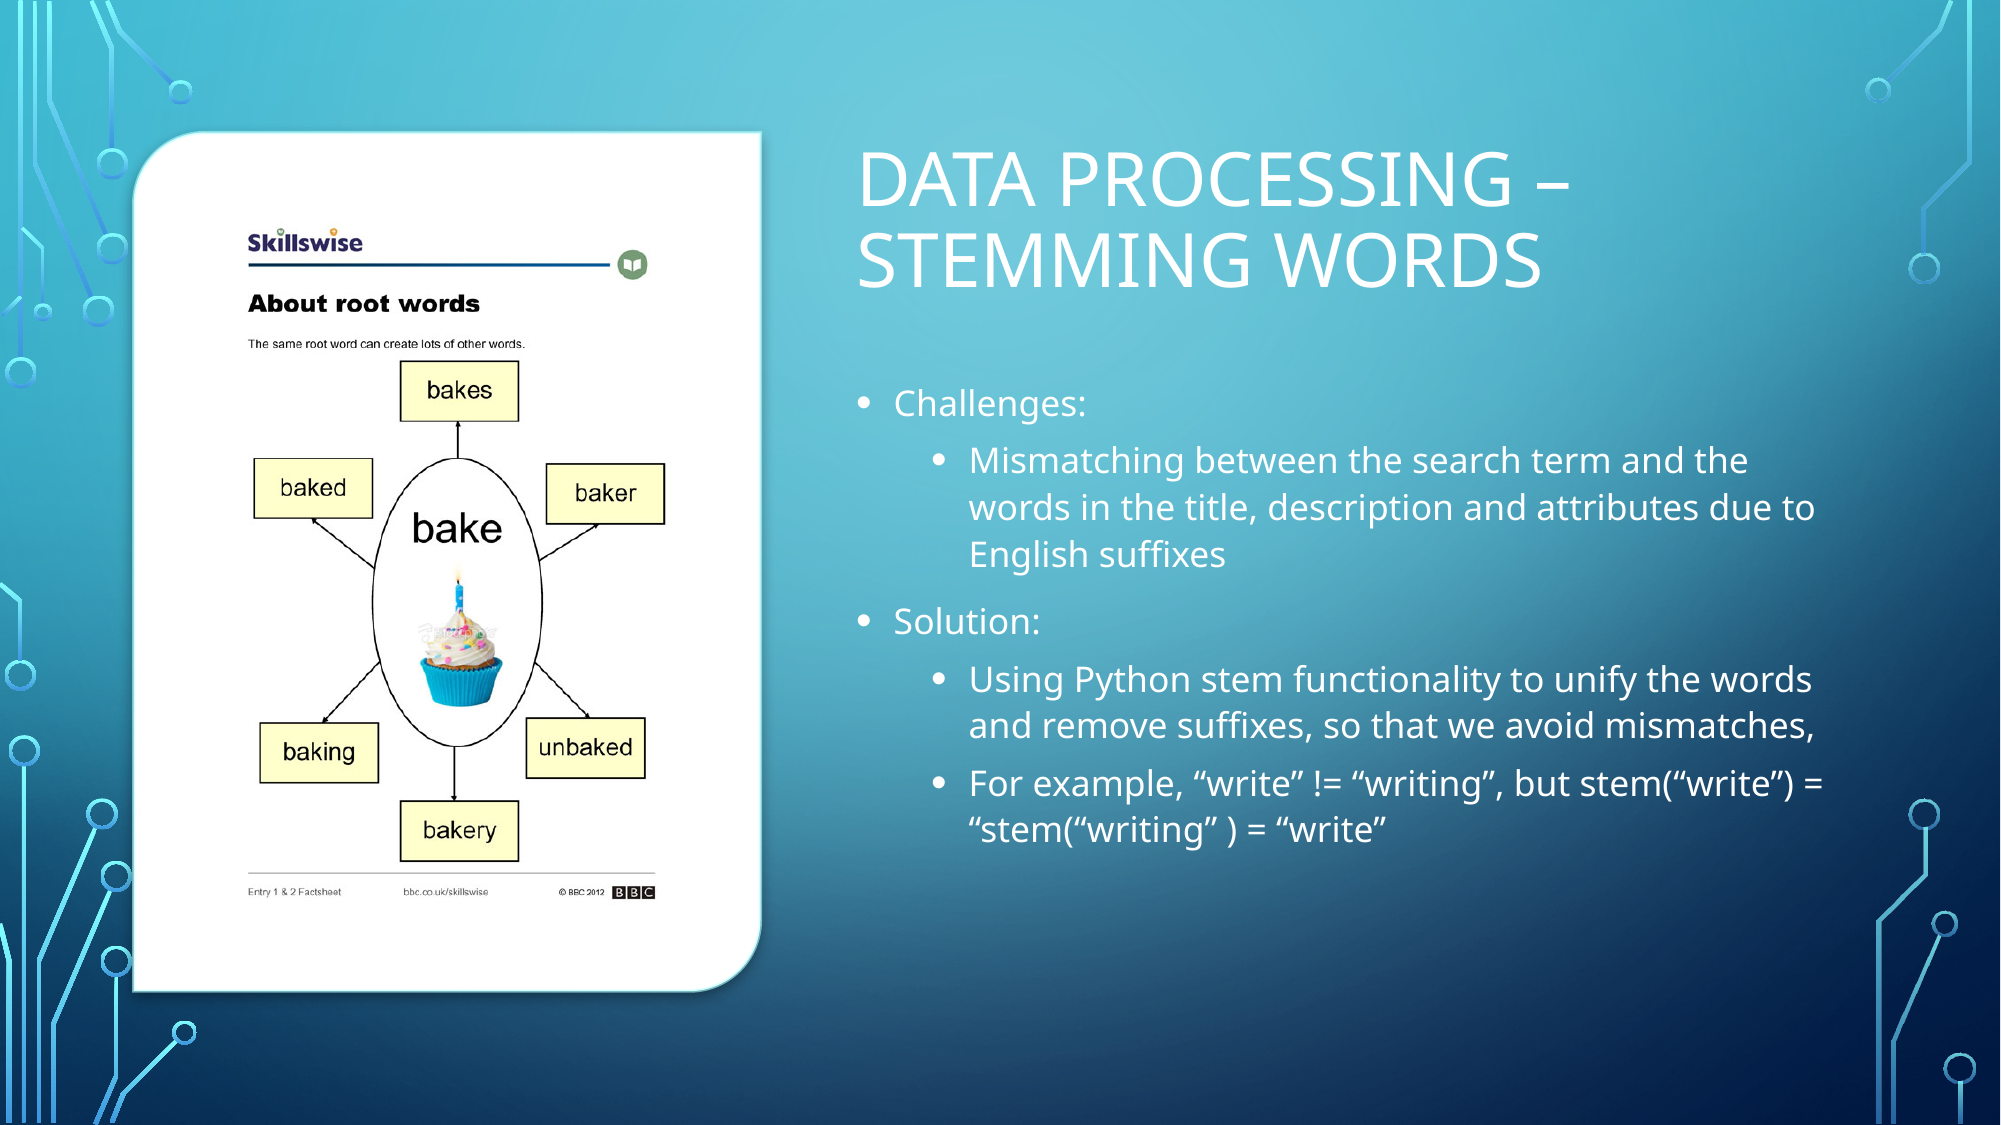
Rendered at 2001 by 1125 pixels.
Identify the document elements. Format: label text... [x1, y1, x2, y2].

text_box [132, 131, 762, 993]
picture [184, 193, 707, 931]
title Data Processing – Stemming words [841, 101, 1857, 344]
list Challenges: Mismatching between the search term and the words in the title, description and attributes due to English suffixes Solution: Using Python stem functionality to unify the words and remove suffixes, so that we avoid mismatches, For example, “write” != “writing”, but stem(“write”) = “stem(“writing” ) = “write” [841, 369, 1857, 950]
